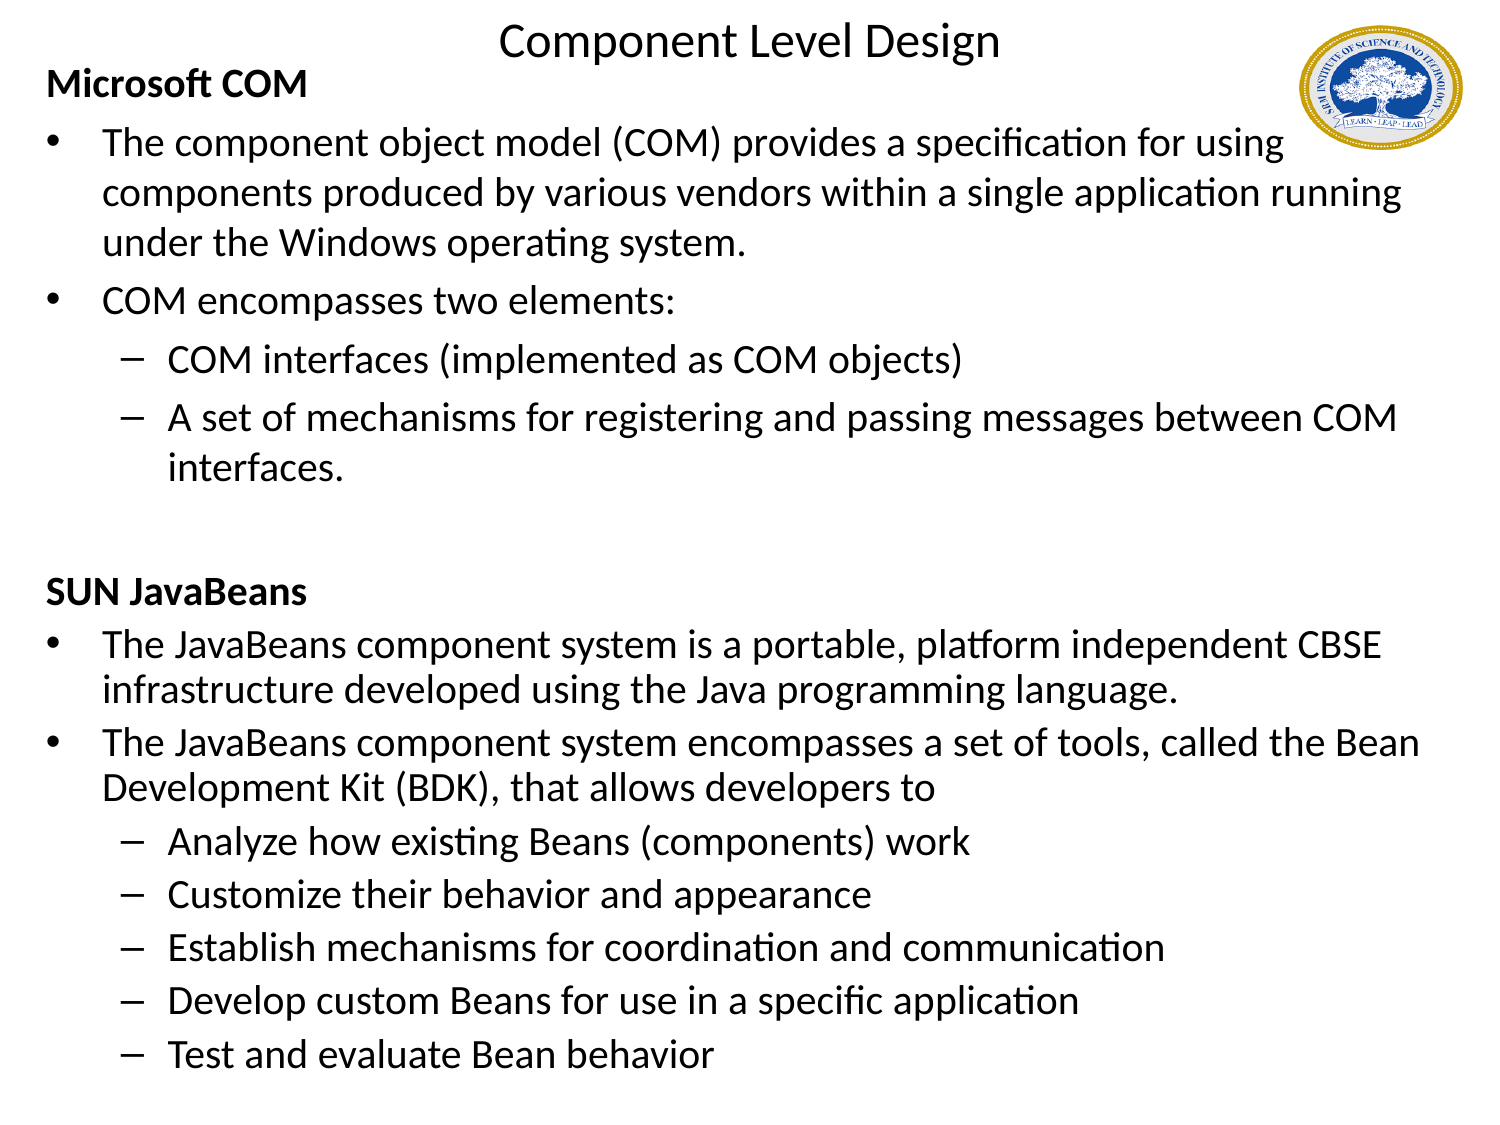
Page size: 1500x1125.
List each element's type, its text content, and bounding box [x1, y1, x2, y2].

picture [1299, 25, 1463, 151]
list Microsoft COM The component object model (COM) provides a specification for using components produced by various vendors within a single application running under the Windows operating system. COM encompasses two elements: COM interfaces (implemented as COM objects) A set of mechanisms for registering and passing messages between COM interfaces. SUN JavaBeans The JavaBeans component system is a portable, platform independent CBSE infrastructure developed using the Java programming language. The JavaBeans component system encompasses a set of tools, called the Bean Development Kit (BDK), that allows developers to Analyze how existing Beans (components) work Customize their behavior and appearance Establish mechanisms for coordination and communication Develop custom Beans for use in a specific application Test and evaluate Bean behavior [30, 53, 1481, 1067]
title Component Level Design [75, 0, 1425, 53]
